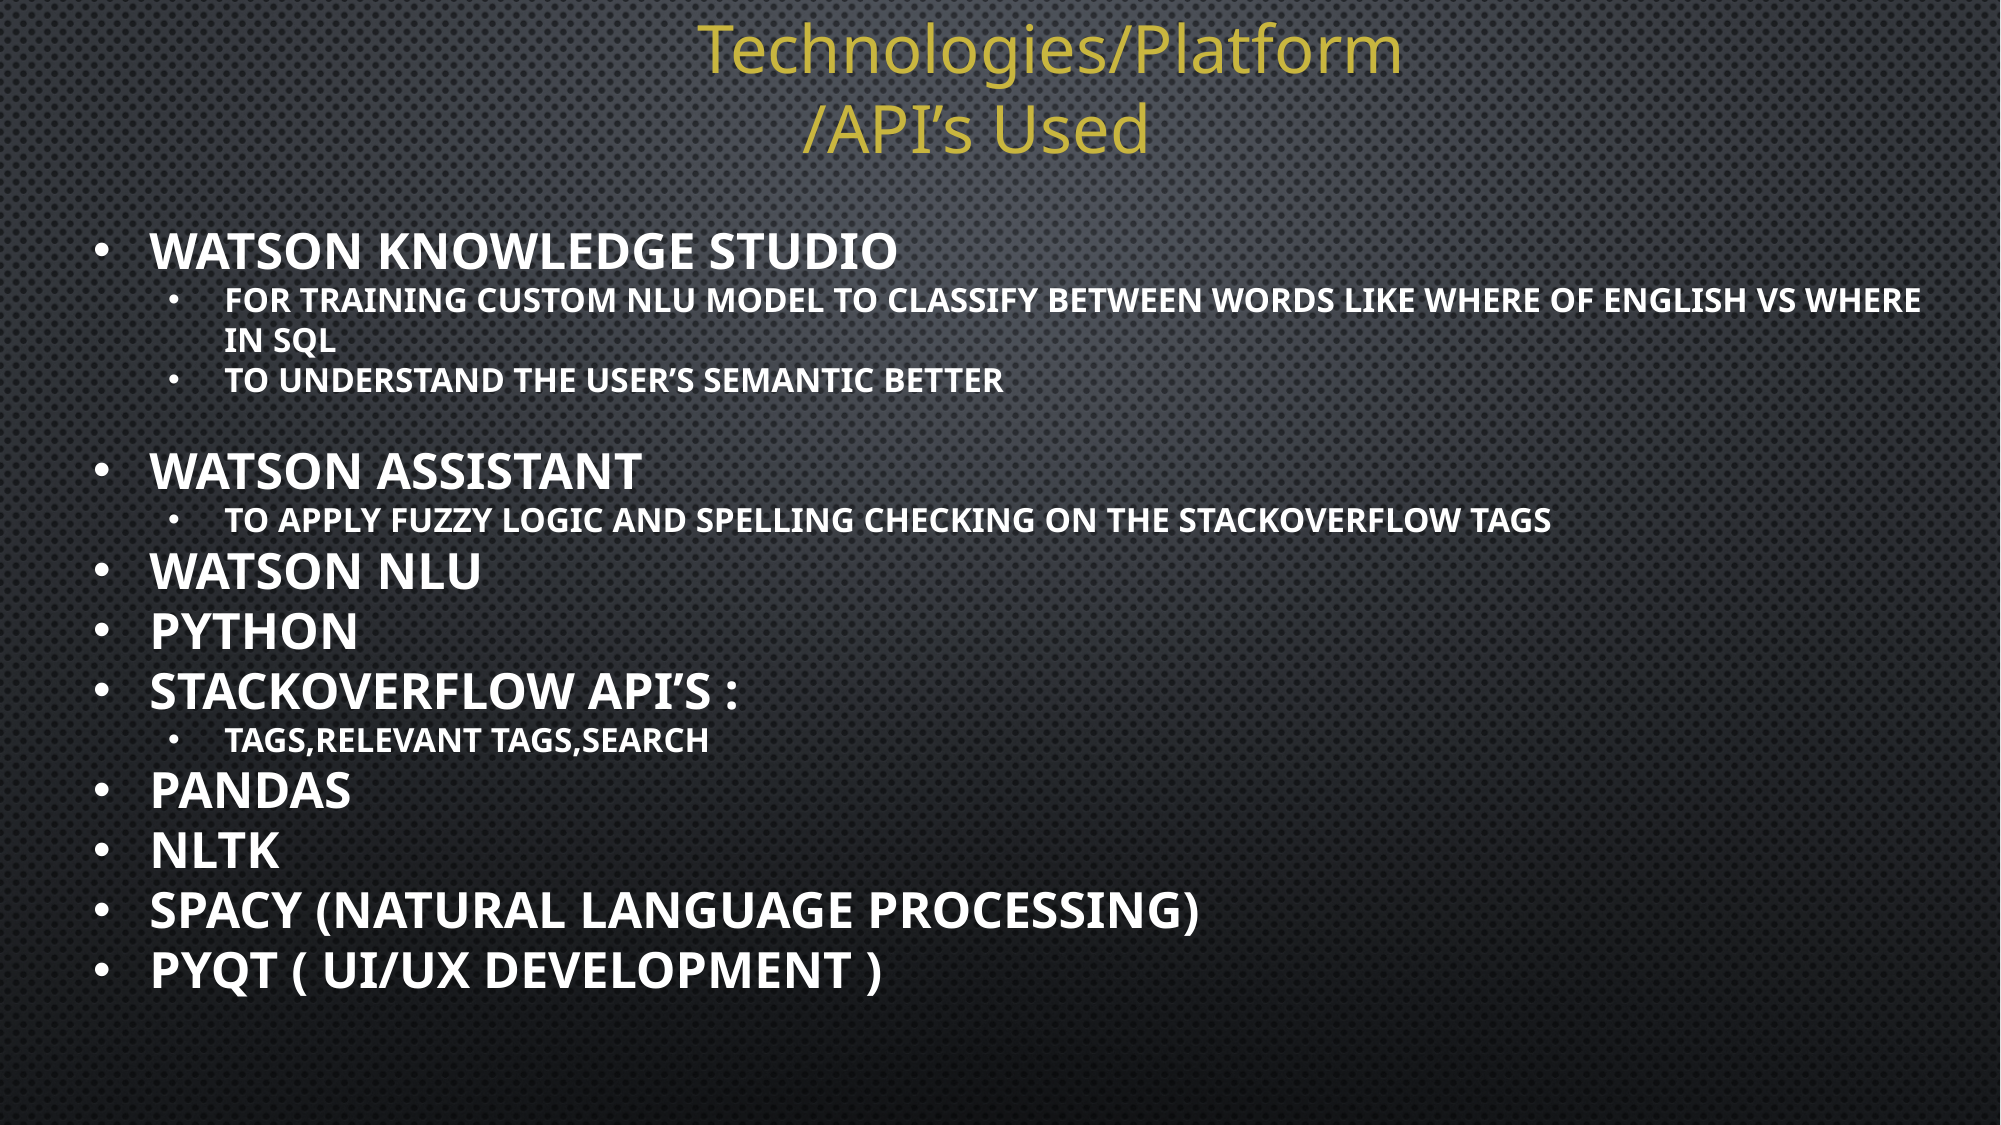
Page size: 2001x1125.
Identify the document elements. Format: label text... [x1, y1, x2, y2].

text_box WATSON KNOWLEDGE STUDIO FOR TRAINING CUSTOM NLU MODEL TO CLASSIFY BETWEEN WORDS LIKE WHERE OF ENGLISH VS WHERE IN SQL TO UNDERSTAND THE USER’S SEMANTIC BETTER WATSON ASSISTANT TO APPLY FUZZY LOGIC AND SPELLING CHECKING ON THE STACKOVERFLOW TAGS WATSON NLU PYTHON STACKOVERFLOW API’S : TAGS,RELEVANT TAGS,SEARCH PANDAS NLTK SPACY (NATURAL LANGUAGE PROCESSING) PYQT ( UI/UX DEVELOPMENT ) [78, 212, 1960, 1067]
text_box Technologies/Platform /API’s Used [491, 0, 1463, 175]
